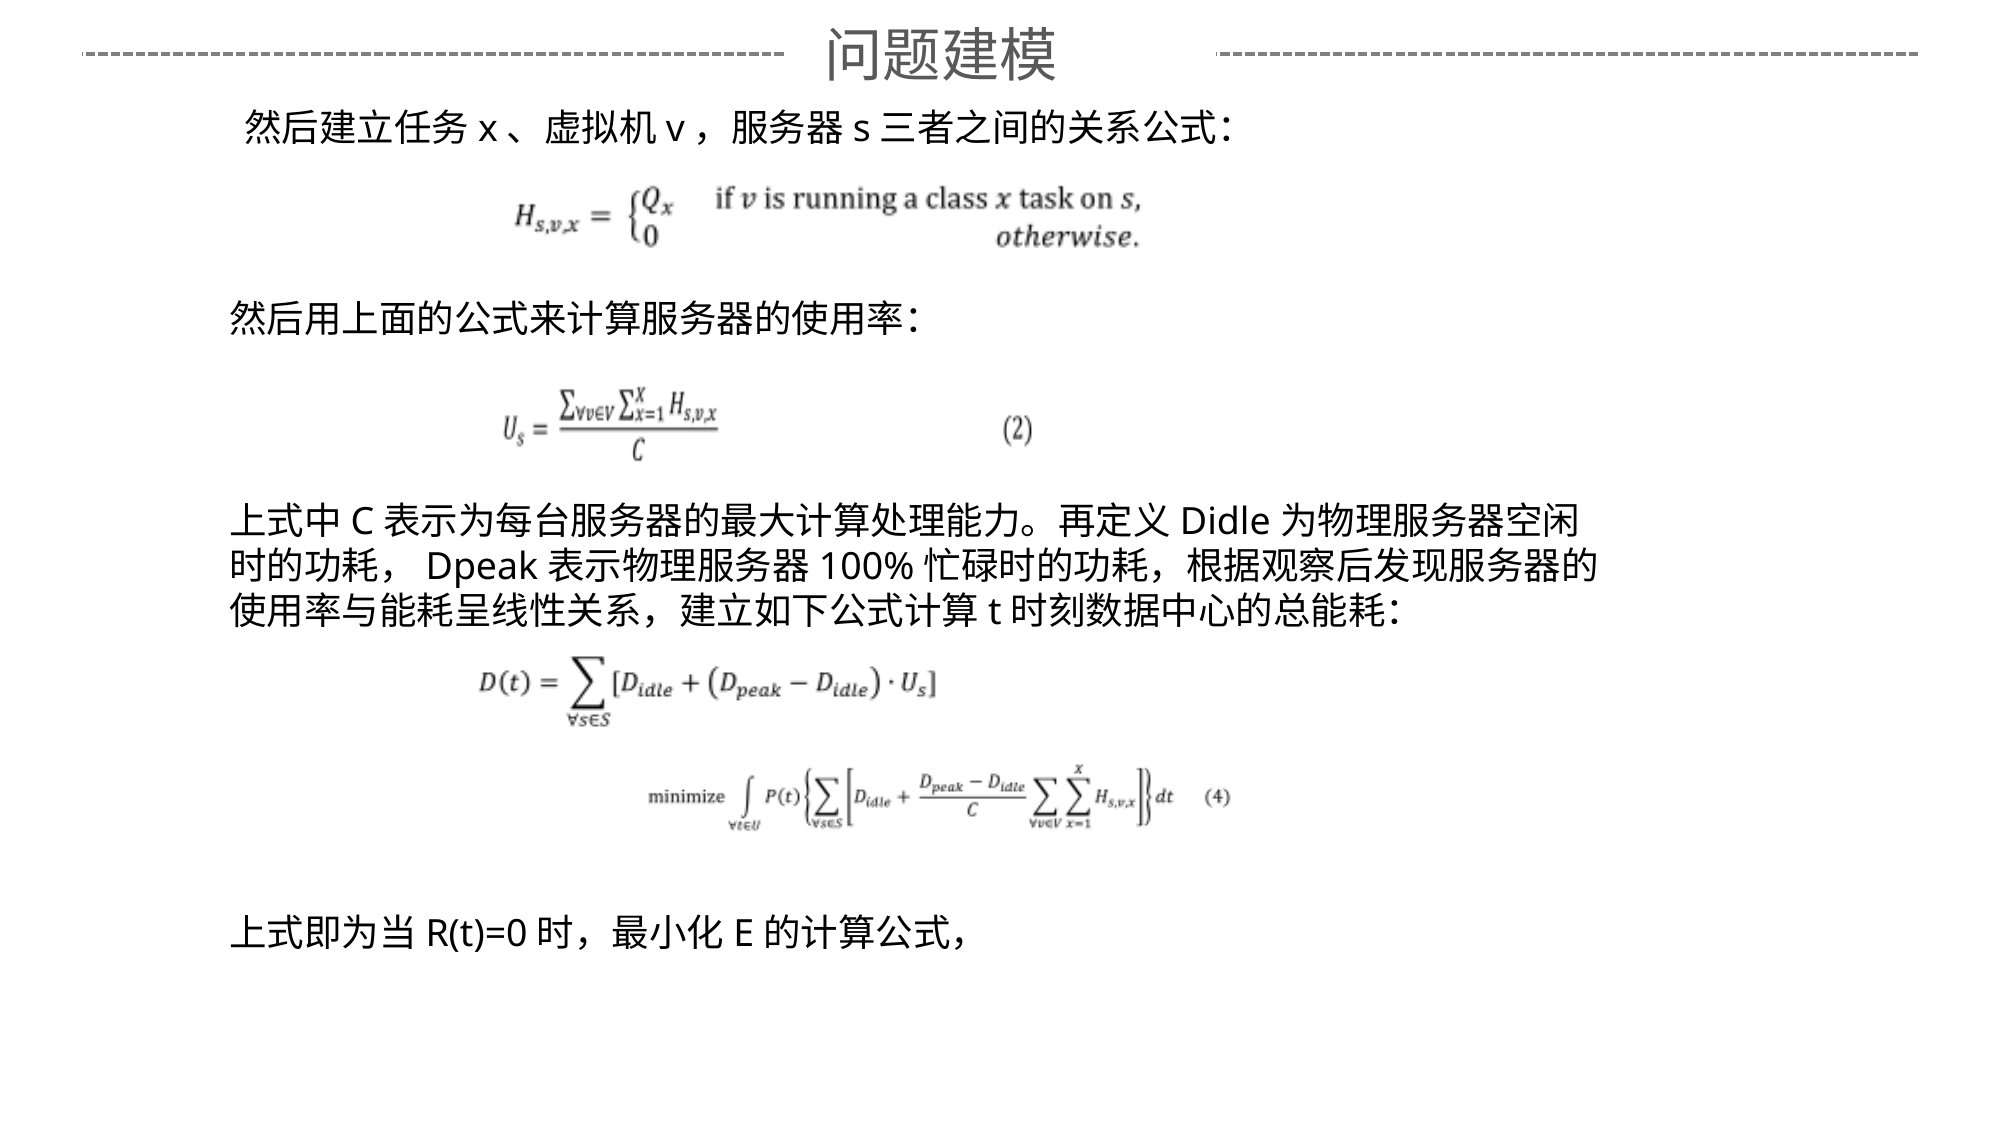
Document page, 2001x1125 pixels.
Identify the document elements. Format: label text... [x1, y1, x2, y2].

picture [502, 155, 1178, 273]
text_box 然后建立任务x、虚拟机v，服务器s三者之间的关系公式： [229, 97, 1396, 157]
text_box 上式即为当R(t)=0时，最小化E的计算公式， [214, 901, 1749, 962]
picture [502, 376, 1048, 478]
picture [456, 641, 1296, 883]
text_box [81, 11, 1919, 97]
text_box 上式中C表示为每台服务器的最大计算处理能力。再定义Didle为物理服务器空闲时的功耗，Dpeak表示物理服务器100%忙碌时的功耗，根据观察后发现服务器的使用率与能耗呈线性关系，建立如下公式计算t时刻数据中心的总能耗： [214, 490, 1627, 640]
text_box 然后用上面的公式来计算服务器的使用率： [214, 287, 1529, 347]
